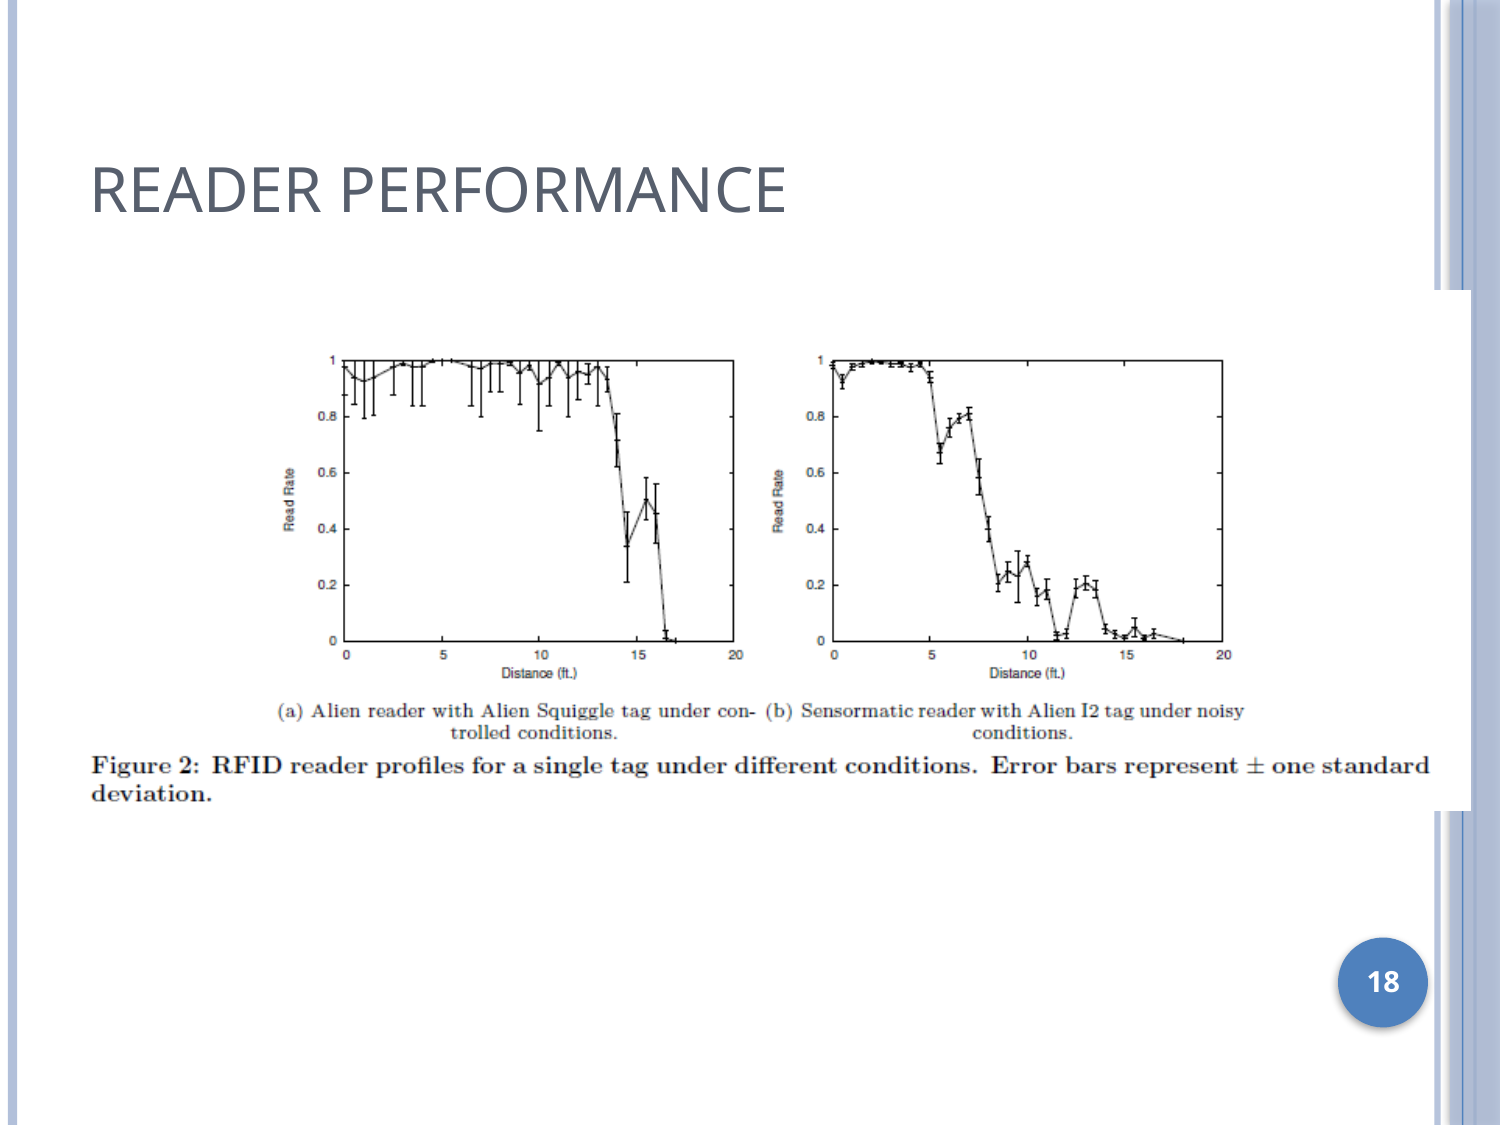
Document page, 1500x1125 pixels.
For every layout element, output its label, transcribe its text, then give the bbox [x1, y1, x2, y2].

text_box Reader Performance [74, 45, 1300, 233]
picture [29, 290, 1471, 811]
text_box <number> [1333, 940, 1434, 1027]
